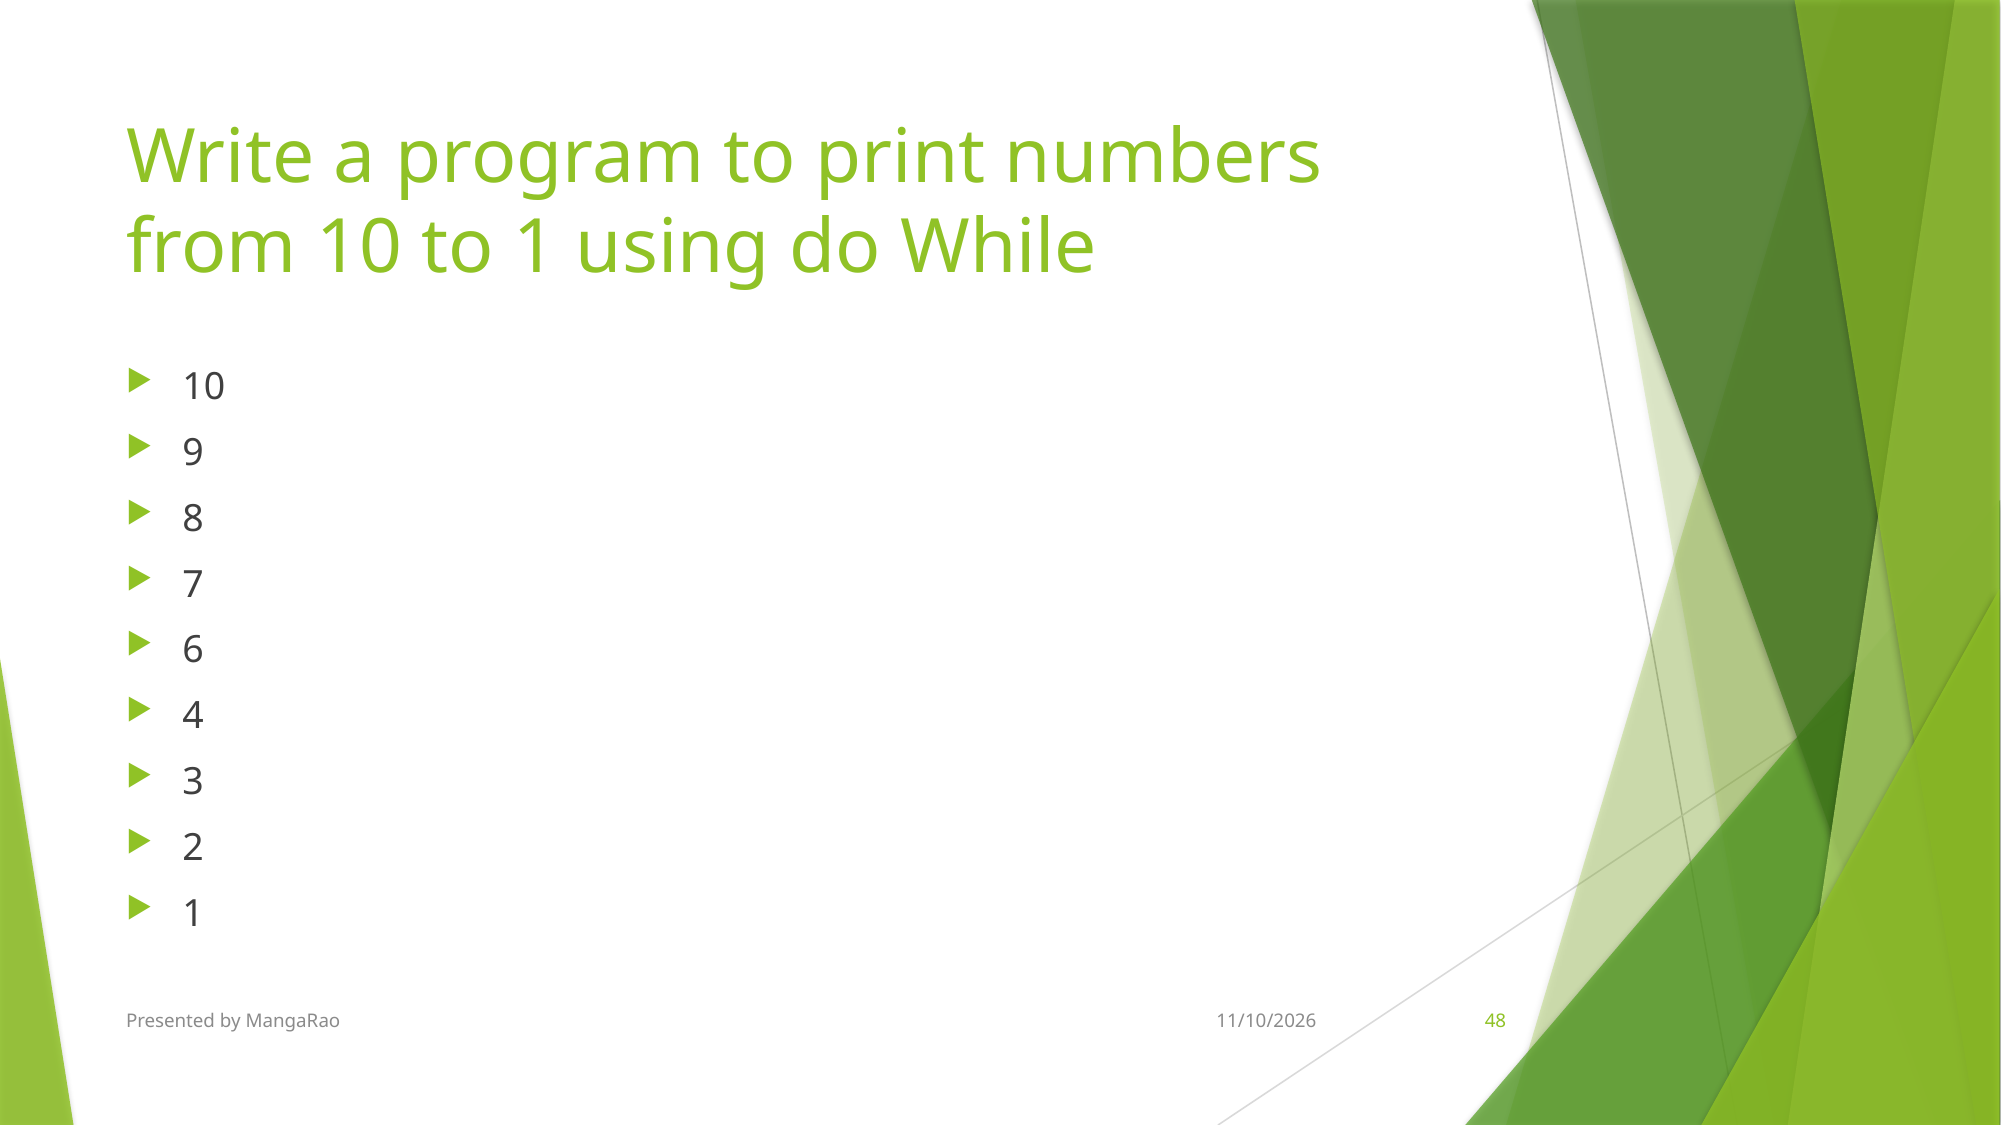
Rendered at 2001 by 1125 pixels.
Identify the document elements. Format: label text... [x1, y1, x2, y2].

footer Presented by MangaRao [111, 991, 1145, 1051]
list 10 9 8 7 6 4 3 2 1 [111, 354, 1522, 992]
title Write a program to print numbers from 10 to 1 using do While [111, 99, 1522, 317]
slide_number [1181, 991, 1332, 1051]
slide_number 48 [1409, 991, 1522, 1051]
